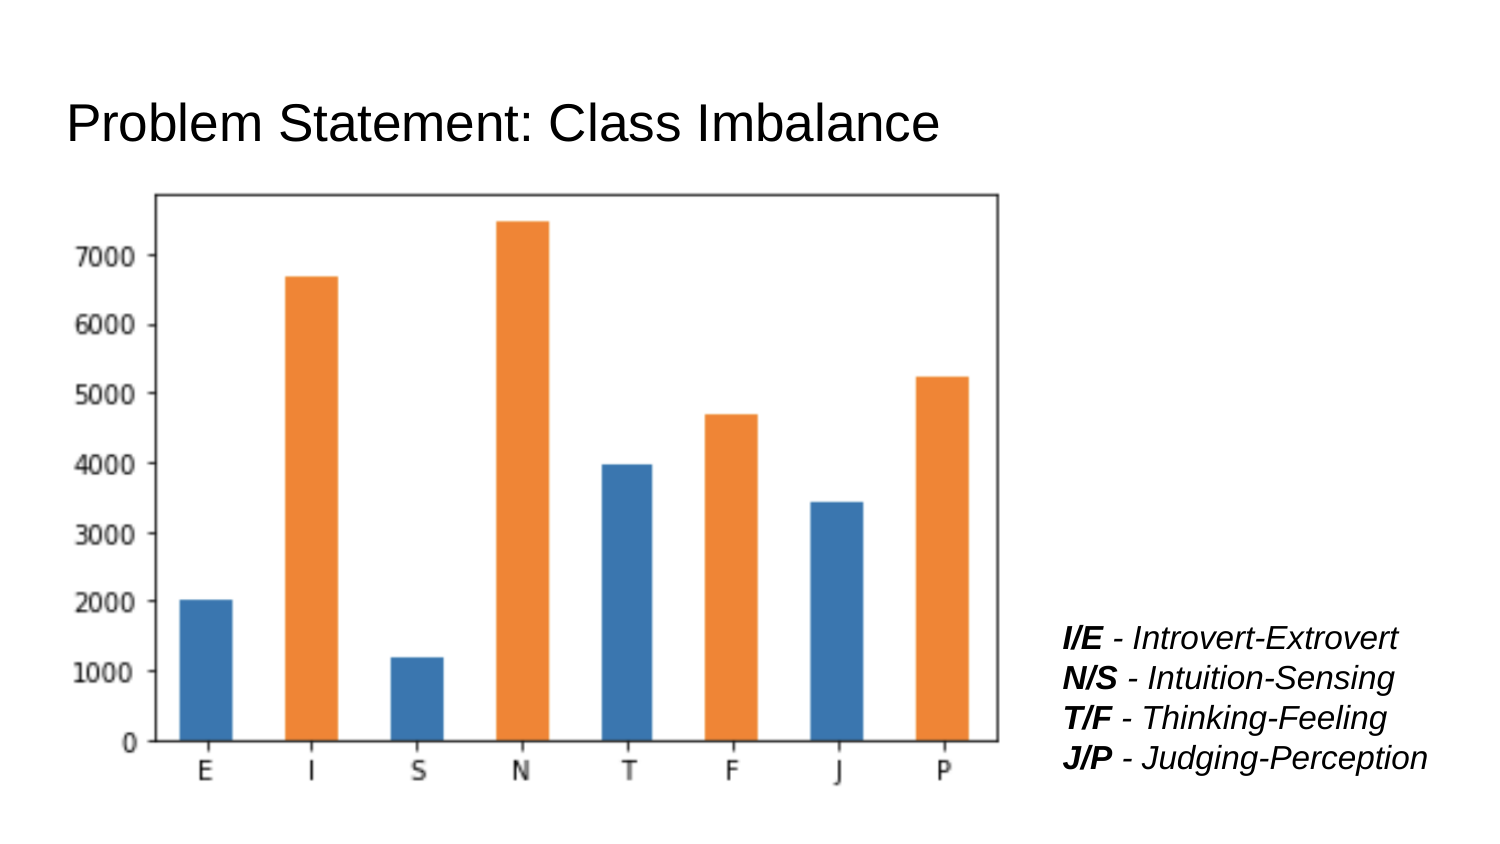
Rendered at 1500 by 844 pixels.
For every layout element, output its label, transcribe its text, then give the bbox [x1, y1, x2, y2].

title Problem Statement: Class Imbalance [51, 72, 1449, 167]
picture [50, 166, 1021, 794]
text_box I/E - Introvert-Extrovert N/S - Intuition-Sensing T/F - Thinking-Feeling J/P - Judging-Perception [1047, 601, 1449, 791]
